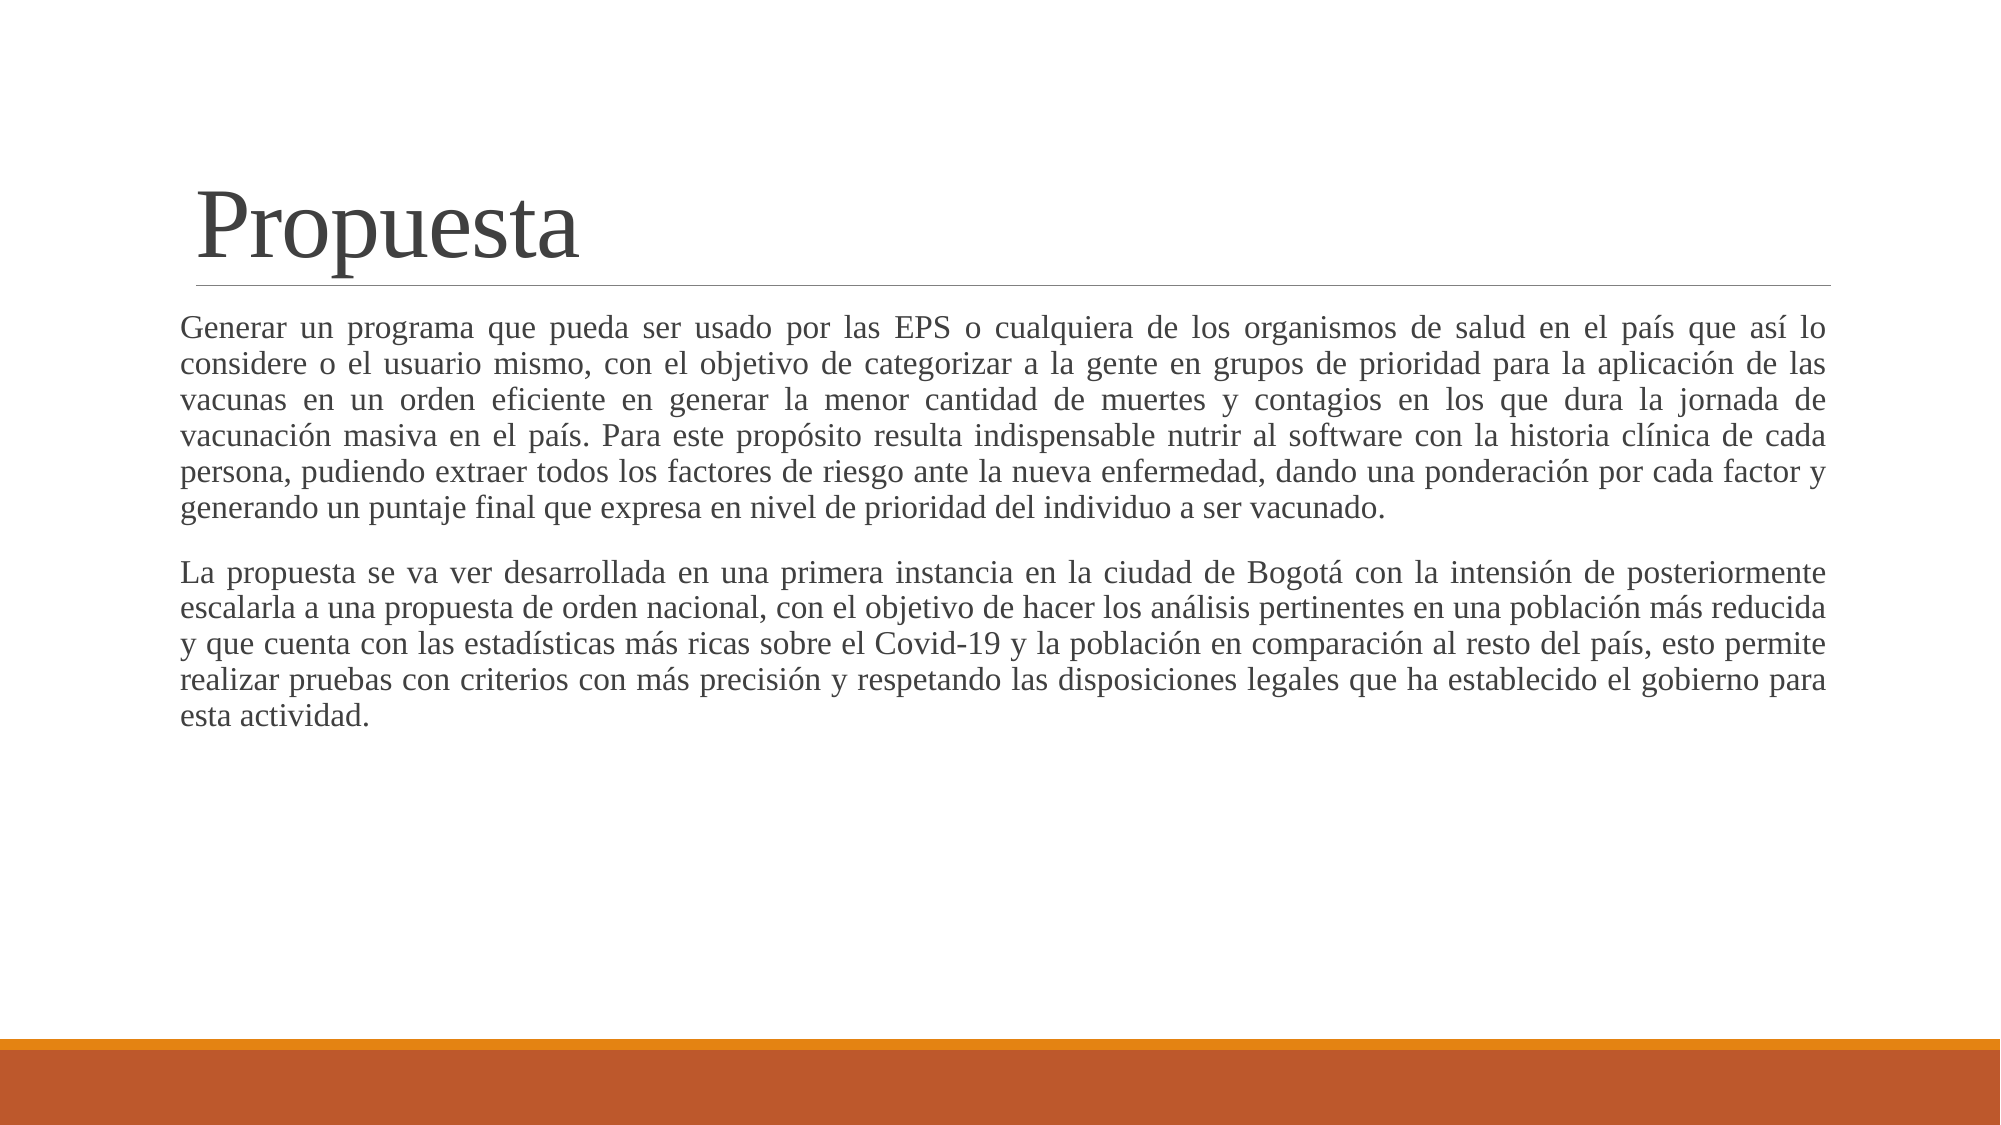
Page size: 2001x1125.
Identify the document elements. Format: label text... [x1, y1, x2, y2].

list Generar un programa que pueda ser usado por las EPS o cualquiera de los organismos de salud en el país que así lo considere o el usuario mismo, con el objetivo de categorizar a la gente en grupos de prioridad para la aplicación de las vacunas en un orden eficiente en generar la menor cantidad de muertes y contagios en los que dura la jornada de vacunación masiva en el país. Para este propósito resulta indispensable nutrir al software con la historia clínica de cada persona, pudiendo extraer todos los factores de riesgo ante la nueva enfermedad, dando una ponderación por cada factor y generando un puntaje final que expresa en nivel de prioridad del individuo a ser vacunado. La propuesta se va ver desarrollada en una primera instancia en la ciudad de Bogotá con la intensión de posteriormente escalarla a una propuesta de orden nacional, con el objetivo de hacer los análisis pertinentes en una población más reducida y que cuenta con las estadísticas más ricas sobre el Covid-19 y la población en comparación al resto del país, esto permite realizar pruebas con criterios con más precisión y respetando las disposiciones legales que ha establecido el gobierno para esta actividad. [180, 302, 1830, 963]
title Propuesta [180, 47, 1830, 285]
